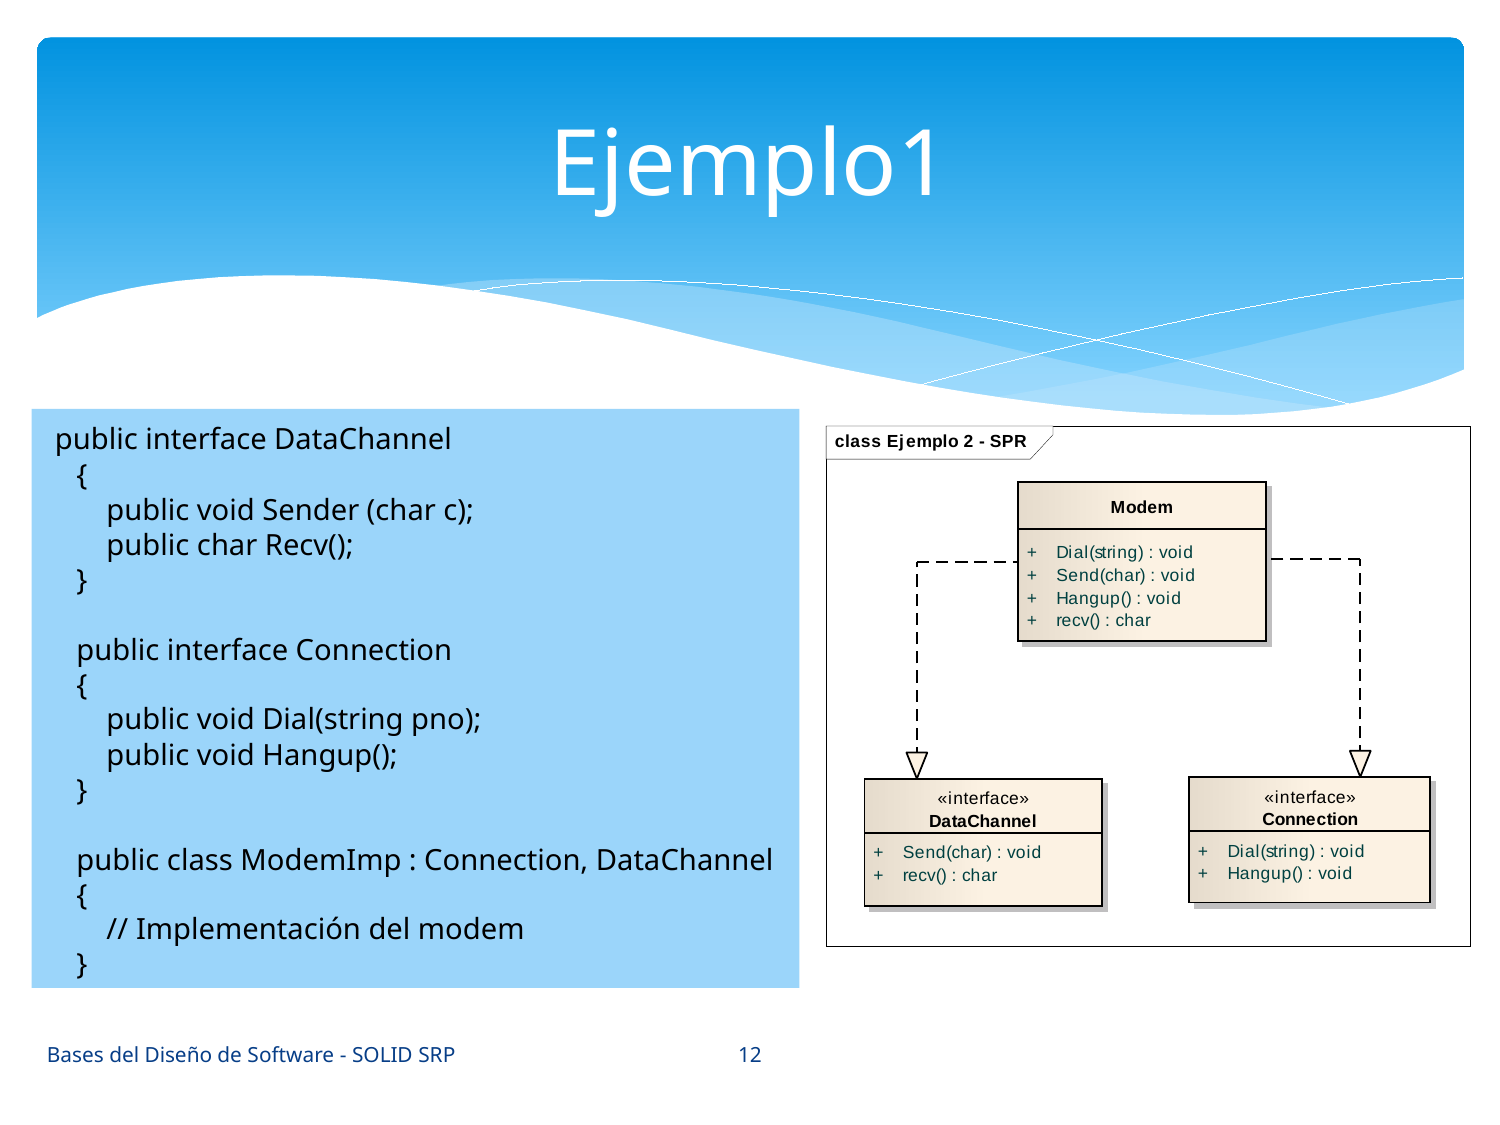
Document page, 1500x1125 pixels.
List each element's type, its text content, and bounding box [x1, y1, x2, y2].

slide_number 12 [654, 1025, 846, 1086]
picture [820, 420, 1476, 952]
text_box public interface DataChannel { public void Sender (char c); public char Recv(); } public interface Connection { public void Dial(string pno); public void Hangup(); } public class ModemImp : Connection, DataChannel { // Implementación del modem } [31, 408, 800, 988]
title Ejemplo1 [75, 55, 1425, 261]
footer Bases del Diseño de Software - SOLID SRP [31, 1025, 653, 1086]
